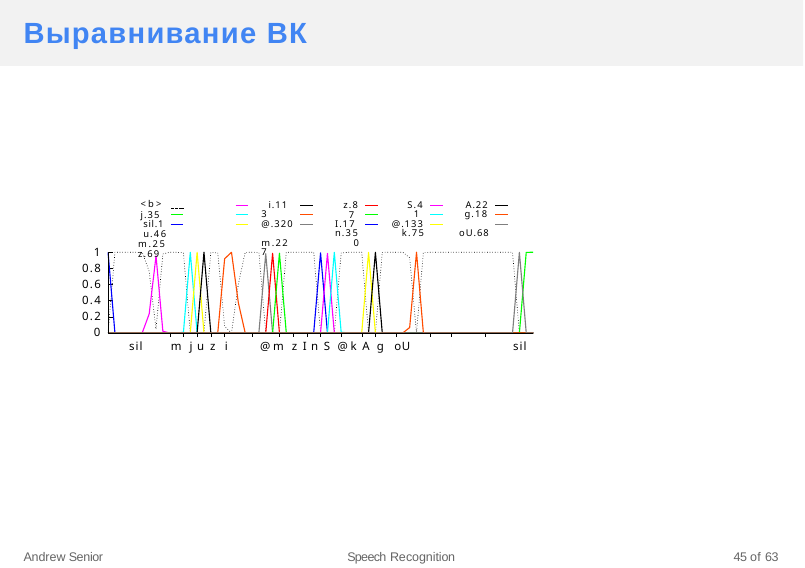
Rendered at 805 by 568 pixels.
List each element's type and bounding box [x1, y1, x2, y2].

text_box [456, 196, 490, 239]
text_box [79, 240, 103, 339]
text_box [511, 336, 528, 353]
text_box [389, 196, 425, 239]
text_box [327, 196, 360, 248]
text_box [127, 336, 144, 353]
slide_number [345, 549, 458, 568]
title [21, 11, 390, 110]
slide_number [729, 549, 782, 568]
text_box [108, 196, 534, 353]
footer [21, 549, 107, 568]
